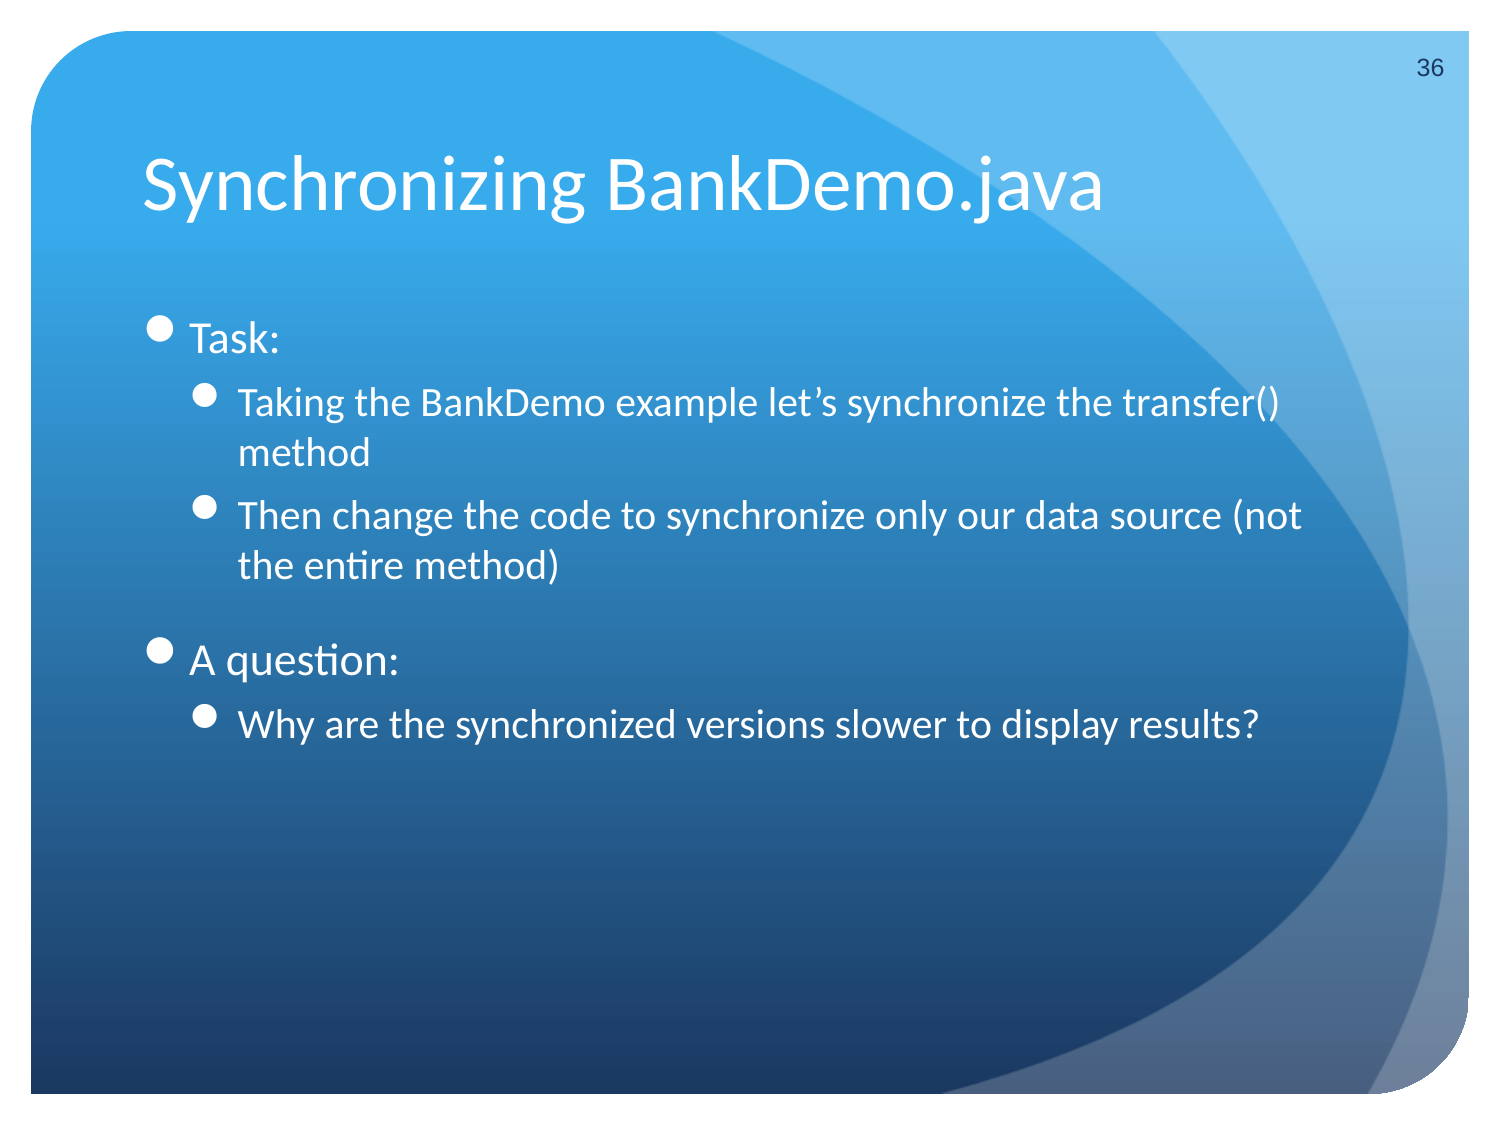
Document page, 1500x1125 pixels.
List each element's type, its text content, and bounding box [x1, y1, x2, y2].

picture [24, 30, 1473, 1094]
title Synchronizing BankDemo.java [127, 62, 1372, 234]
list Task: Taking the BankDemo example let’s synchronize the transfer() method Then change the code to synchronize only our data source (not the entire method) A question: Why are the synchronized versions slower to display results? [127, 299, 1372, 991]
slide_number 36 [1378, 36, 1460, 96]
